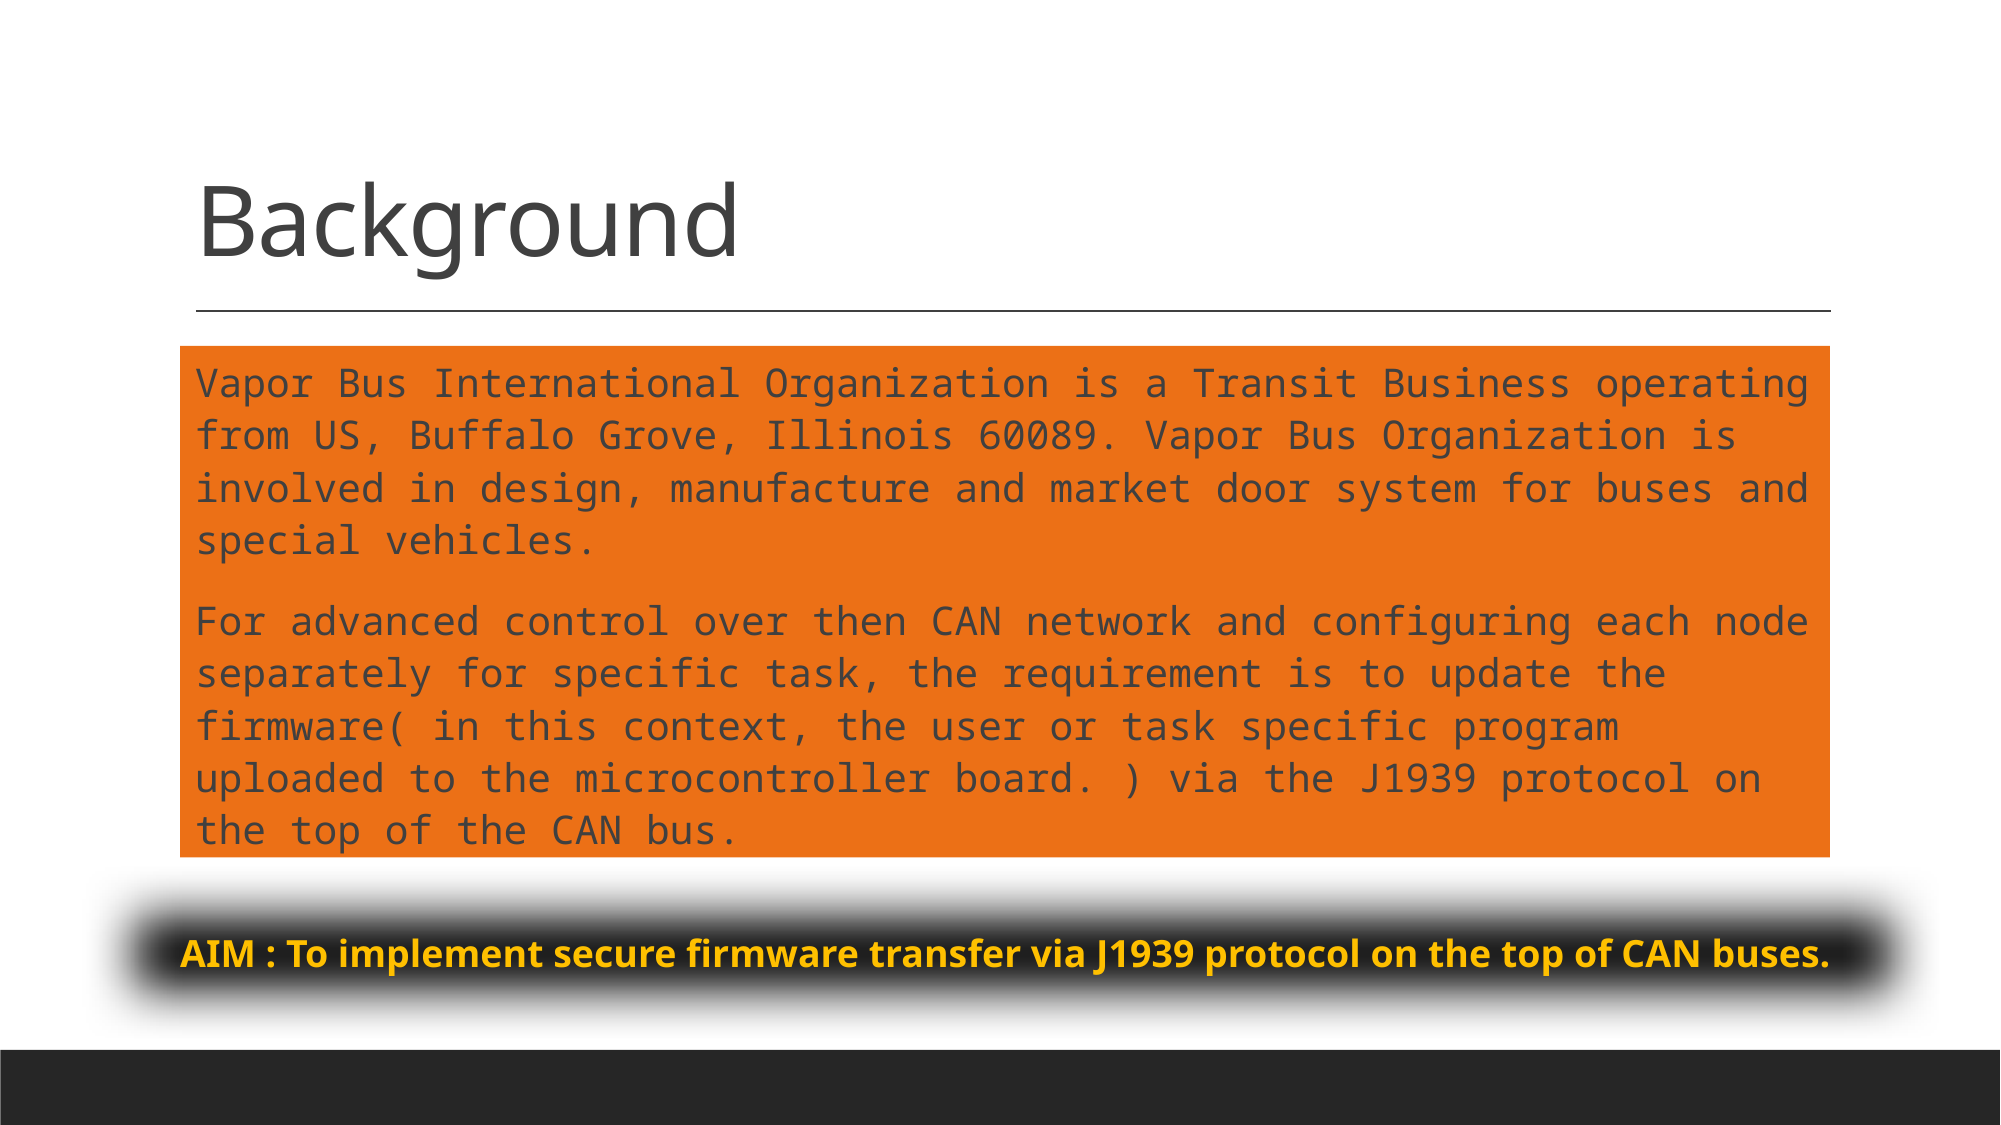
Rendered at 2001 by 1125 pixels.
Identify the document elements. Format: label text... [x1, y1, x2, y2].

text_box STM32 arm-cortex Firmware can be updated by both bootloader and firmware itself. Both bootloader and firmware have access to write operation to flash. Instructions can be executed from flash and SRAM. Controller reset in not necessary for firmware update. [181, 950, 1844, 956]
title Background [180, 47, 1830, 285]
list Vapor Bus International Organization is a Transit Business operating from US, Buffalo Grove, Illinois 60089. Vapor Bus Organization is involved in design, manufacture and market door system for buses and special vehicles. For advanced control over then CAN network and configuring each node separately for specific task, the requirement is to update the firmware( in this context, the user or task specific program uploaded to the microcontroller board. ) via the J1939 protocol on the top of the CAN bus. [180, 345, 1830, 858]
